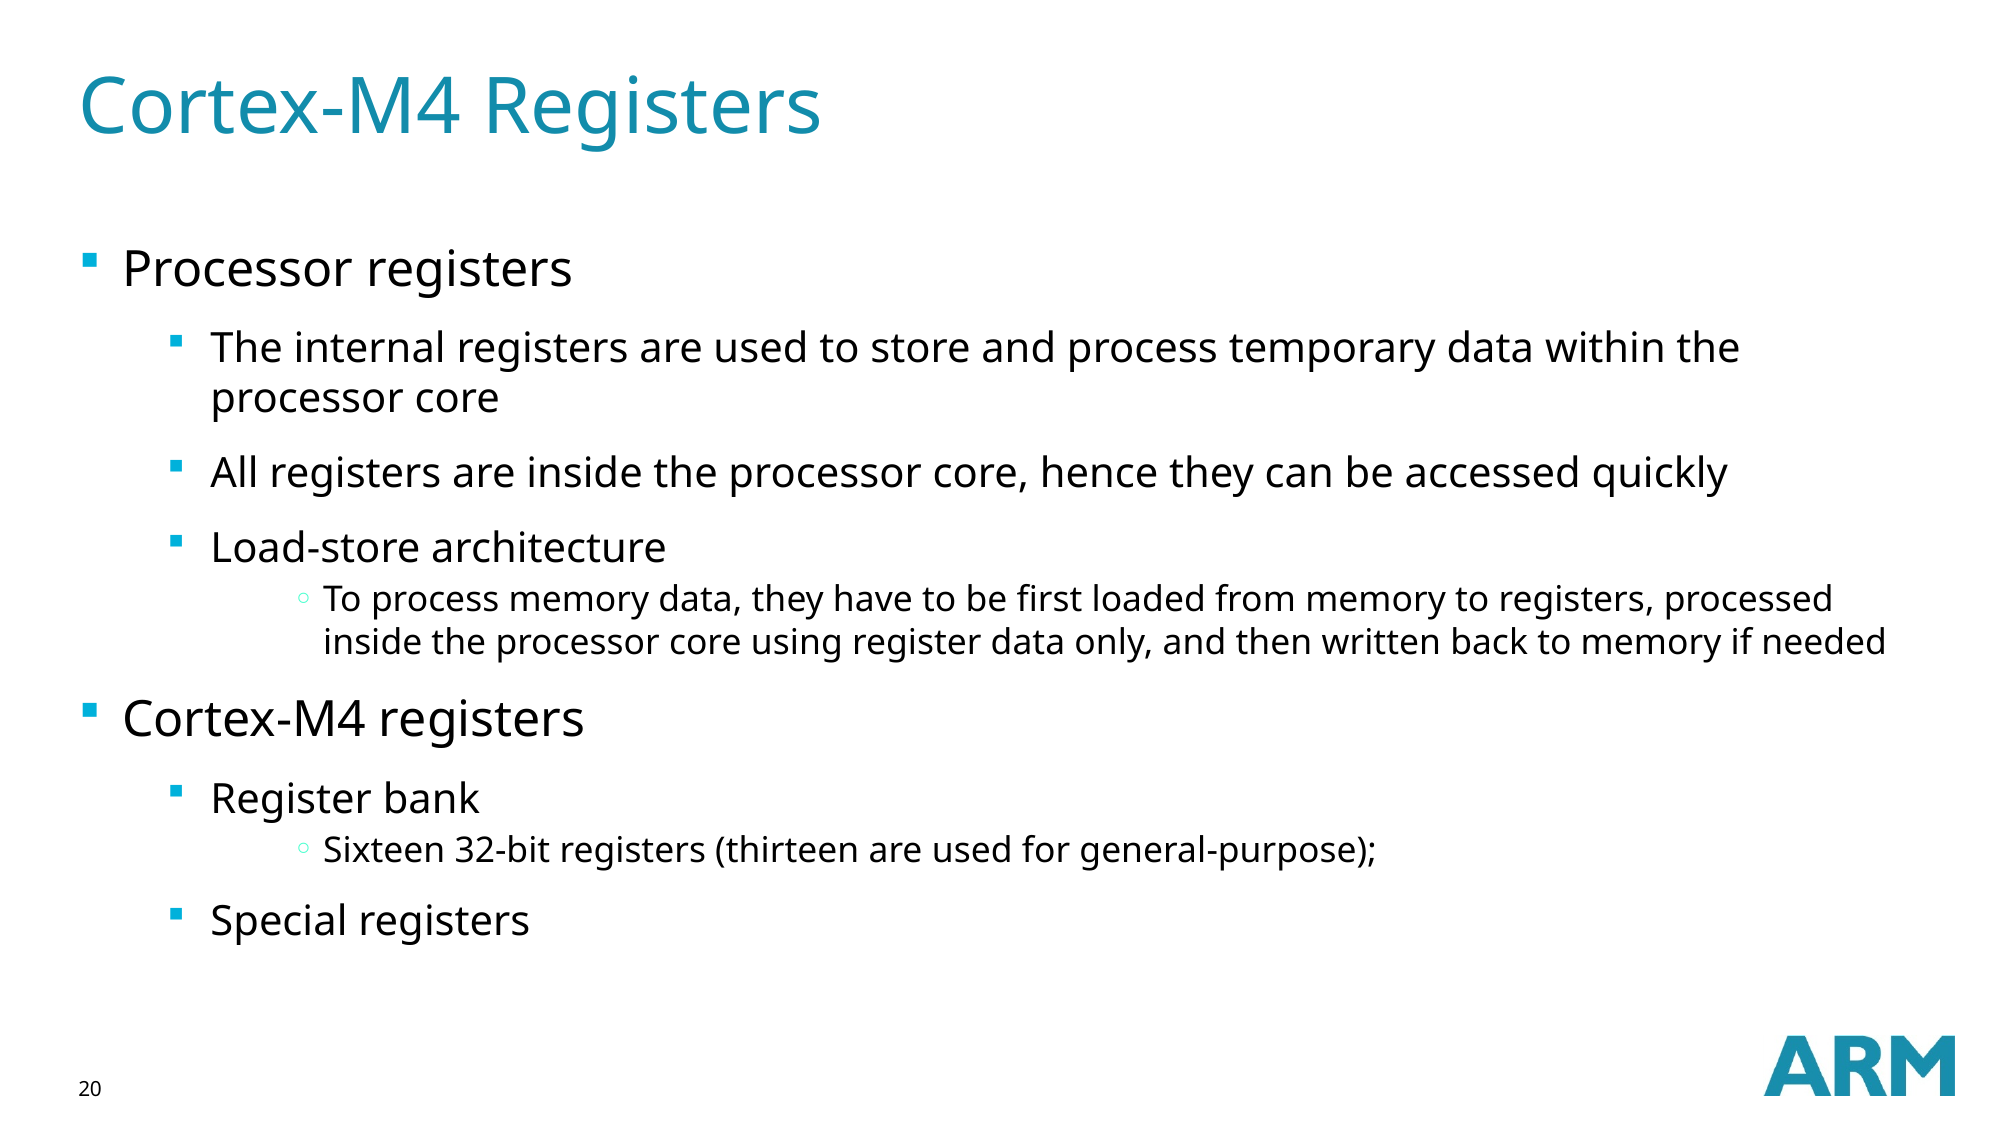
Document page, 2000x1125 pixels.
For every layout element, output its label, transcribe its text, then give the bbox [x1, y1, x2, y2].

picture [1763, 1035, 1955, 1096]
title Cortex-M4 Registers [78, 55, 1910, 150]
list Processor registers The internal registers are used to store and process temporary data within the processor core All registers are inside the processor core, hence they can be accessed quickly Load-store architecture To process memory data, they have to be first loaded from memory to registers, processed inside the processor core using register data only, and then written back to memory if needed Cortex-M4 registers Register bank Sixteen 32-bit registers (thirteen are used for general-purpose); Special registers [78, 236, 1909, 1004]
